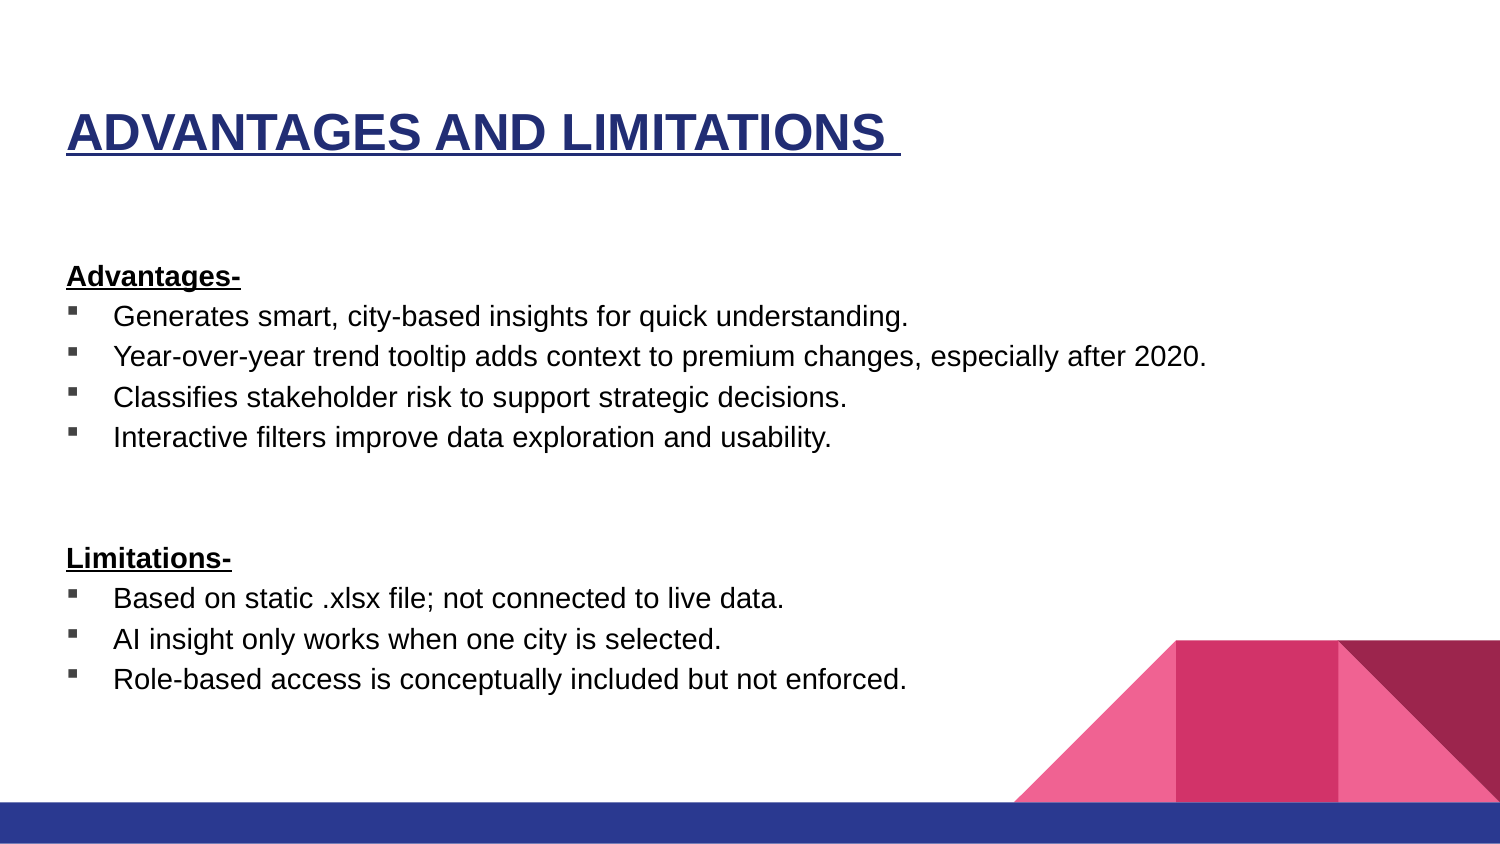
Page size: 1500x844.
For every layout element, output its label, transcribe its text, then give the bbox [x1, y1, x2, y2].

list Advantages- Generates smart, city-based insights for quick understanding. Year-over-year trend tooltip adds context to premium changes, especially after 2020. Classifies stakeholder risk to support strategic decisions. Interactive filters improve data exploration and usability. Limitations- Based on static .xlsx file; not connected to live data. AI insight only works when one city is selected. Role-based access is conceptually included but not enforced. [51, 201, 1449, 750]
title ADVANTAGES AND LIMITATIONS [51, 67, 1449, 201]
